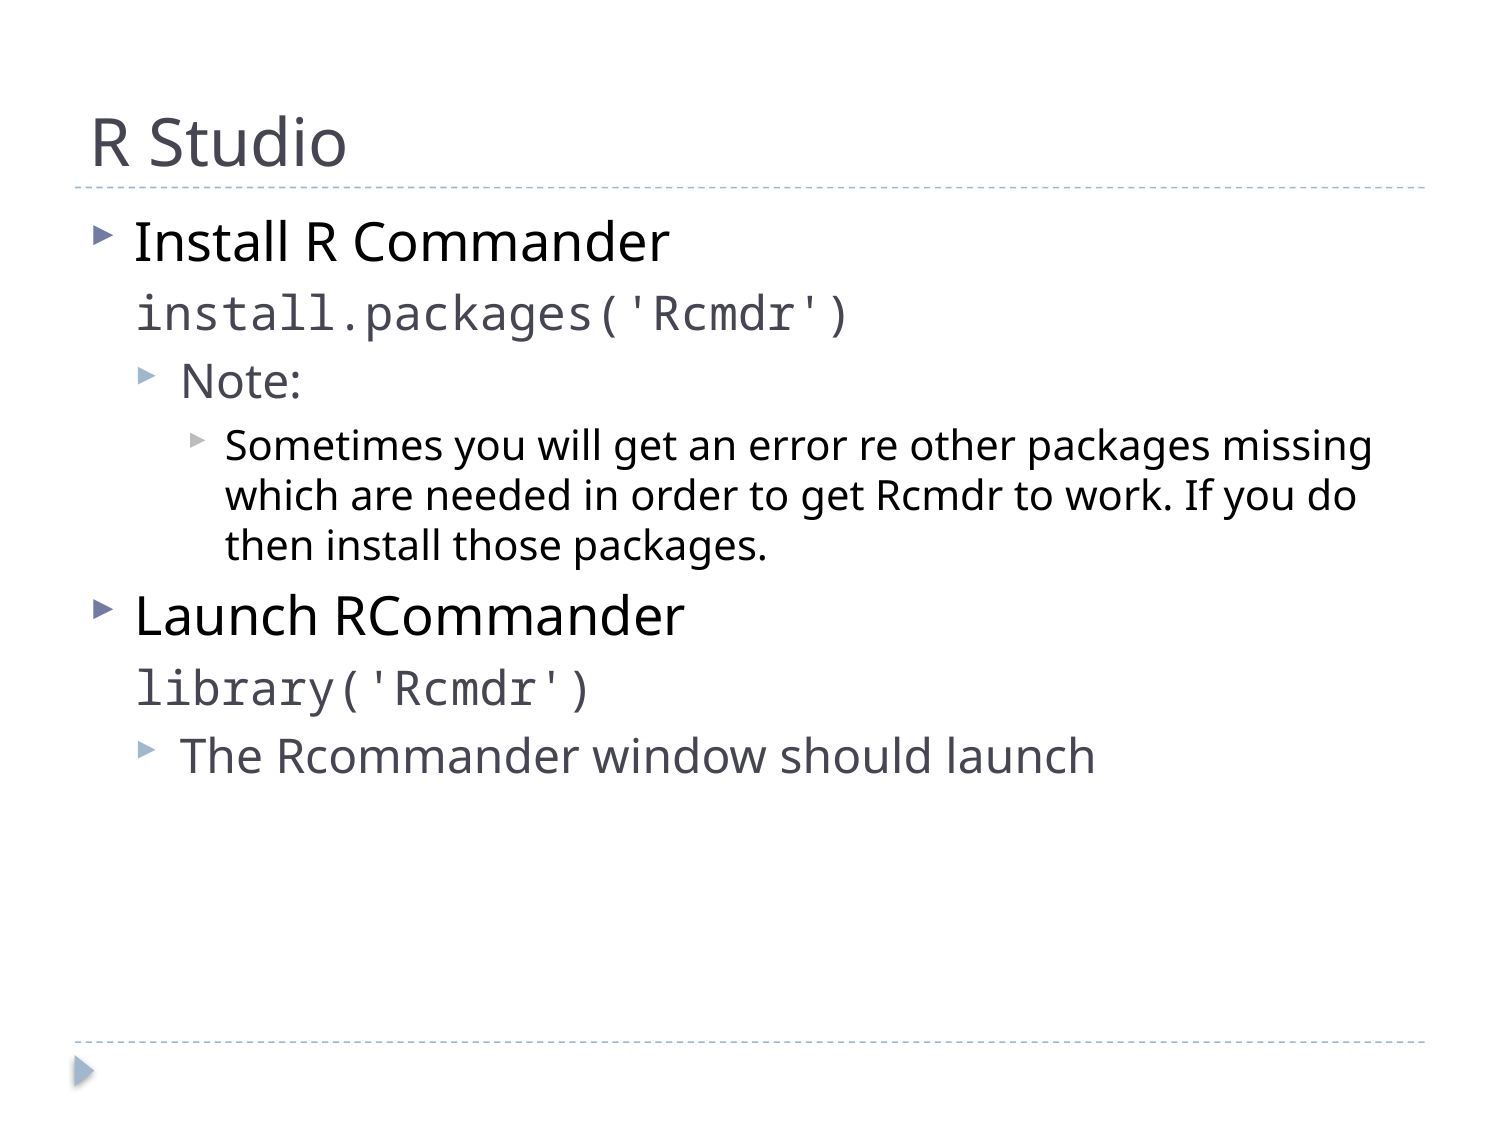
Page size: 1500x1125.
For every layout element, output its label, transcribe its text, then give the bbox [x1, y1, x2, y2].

list Install R Commander install.packages('Rcmdr') Note: Sometimes you will get an error re other packages missing which are needed in order to get Rcmdr to work. If you do then install those packages. Launch RCommander library('Rcmdr') The Rcommander window should launch [75, 200, 1425, 1010]
title R Studio [75, 24, 1425, 188]
